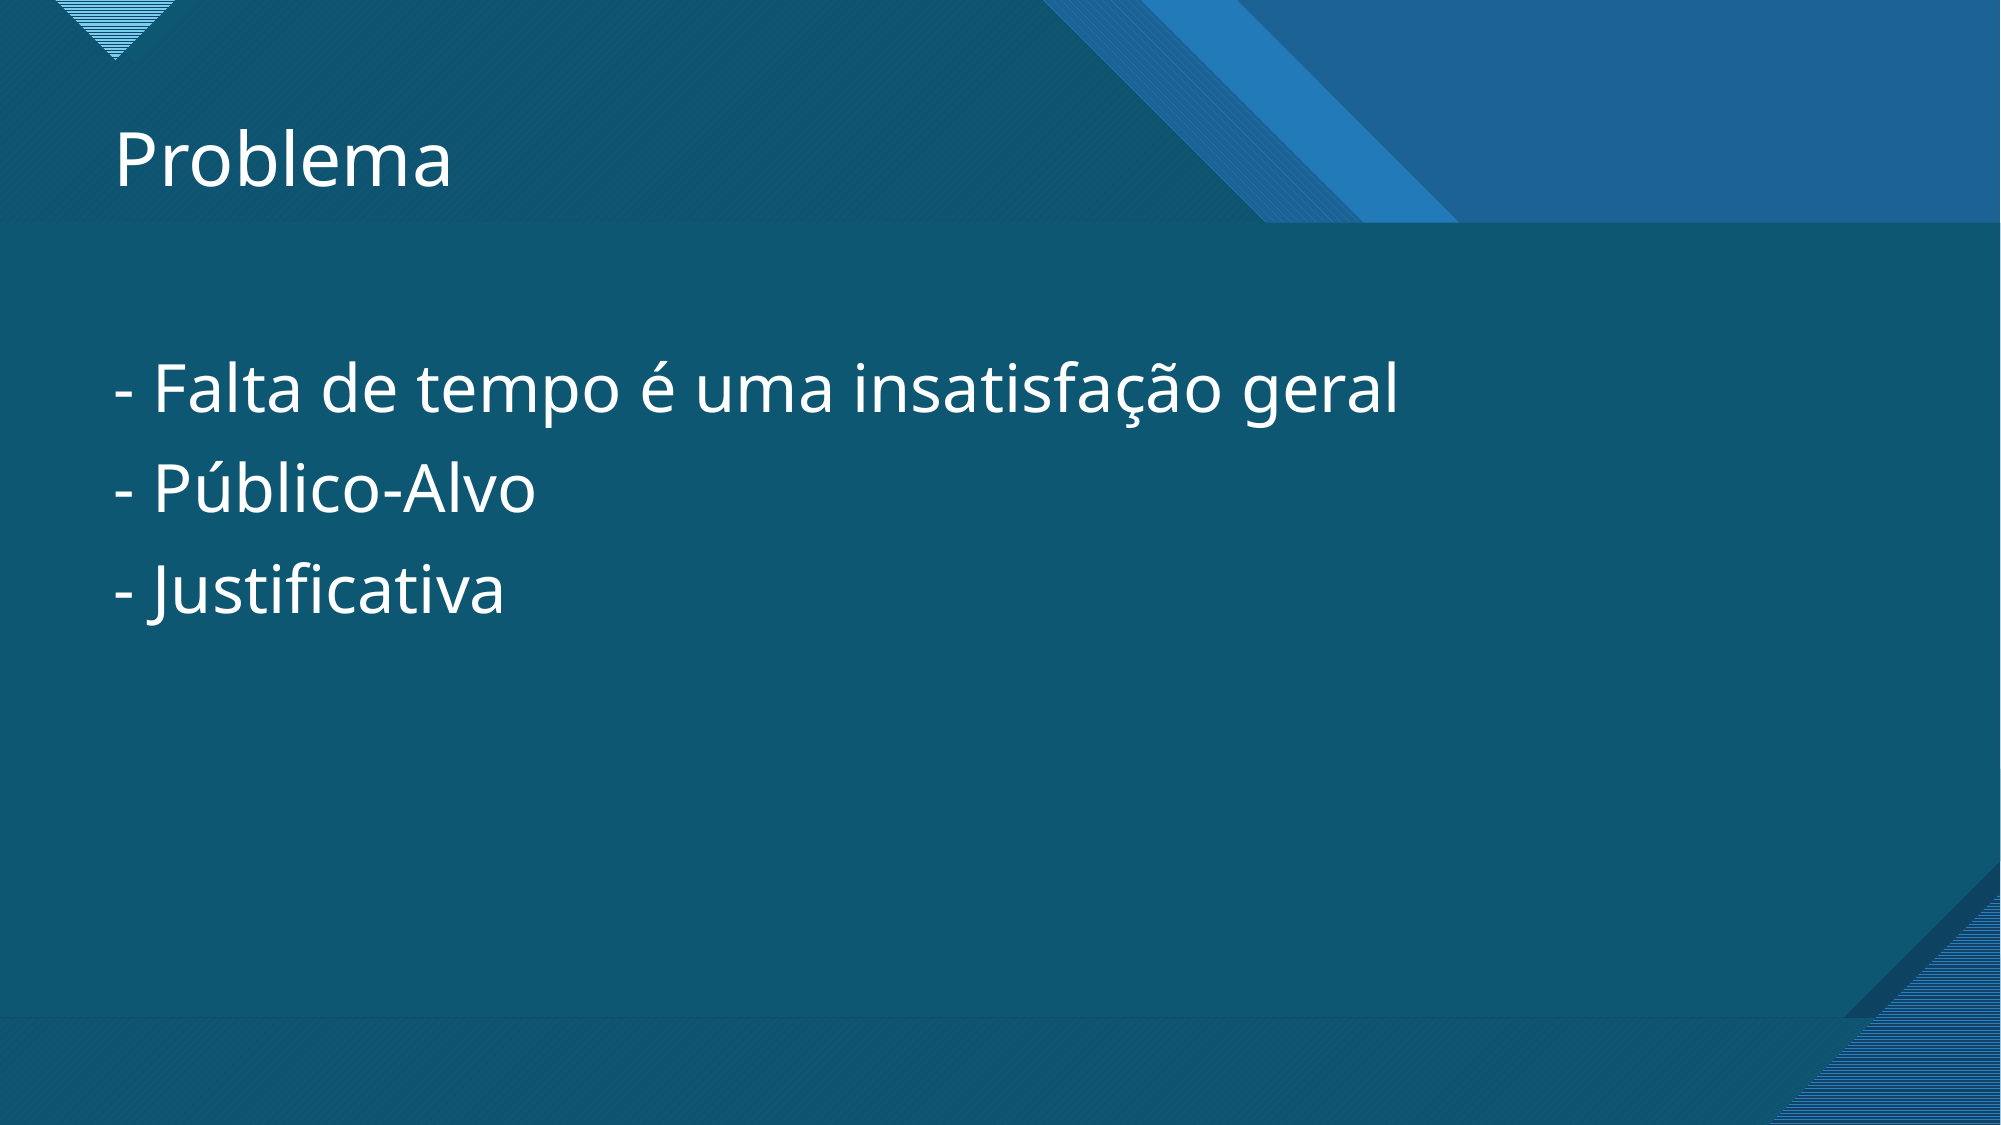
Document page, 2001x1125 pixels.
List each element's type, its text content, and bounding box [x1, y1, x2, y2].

title Problema [98, 104, 1561, 315]
list - Falta de tempo é uma insatisfação geral - Público-Alvo - Justificativa [98, 337, 1562, 958]
